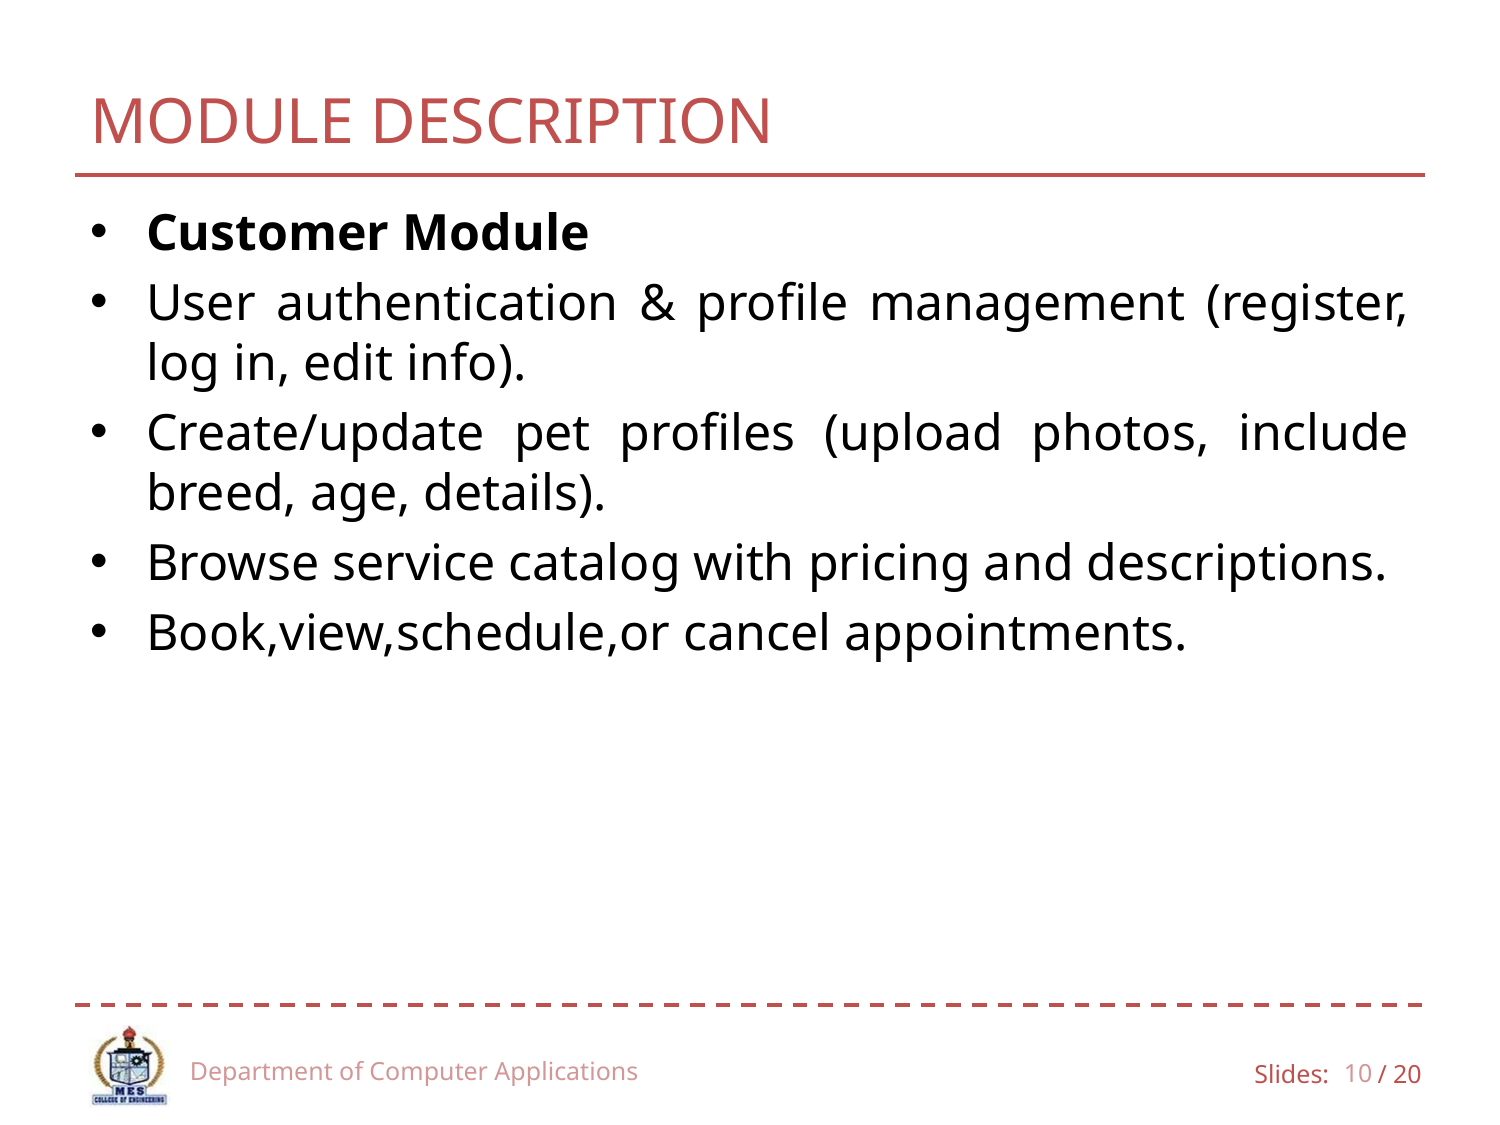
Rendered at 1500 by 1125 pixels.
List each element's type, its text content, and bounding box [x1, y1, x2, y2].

slide_number 10 [1325, 1044, 1388, 1105]
footer Department of Computer Applications [174, 1042, 675, 1103]
title MODULE DESCRIPTION [73, 48, 1427, 189]
picture [87, 1023, 171, 1109]
list Customer Module User authentication & profile management (register, log in, edit info). Create/update pet profiles (upload photos, include breed, age, details). Browse service catalog with pricing and descriptions. Book,view,schedule,or cancel appointments. [75, 193, 1425, 1005]
